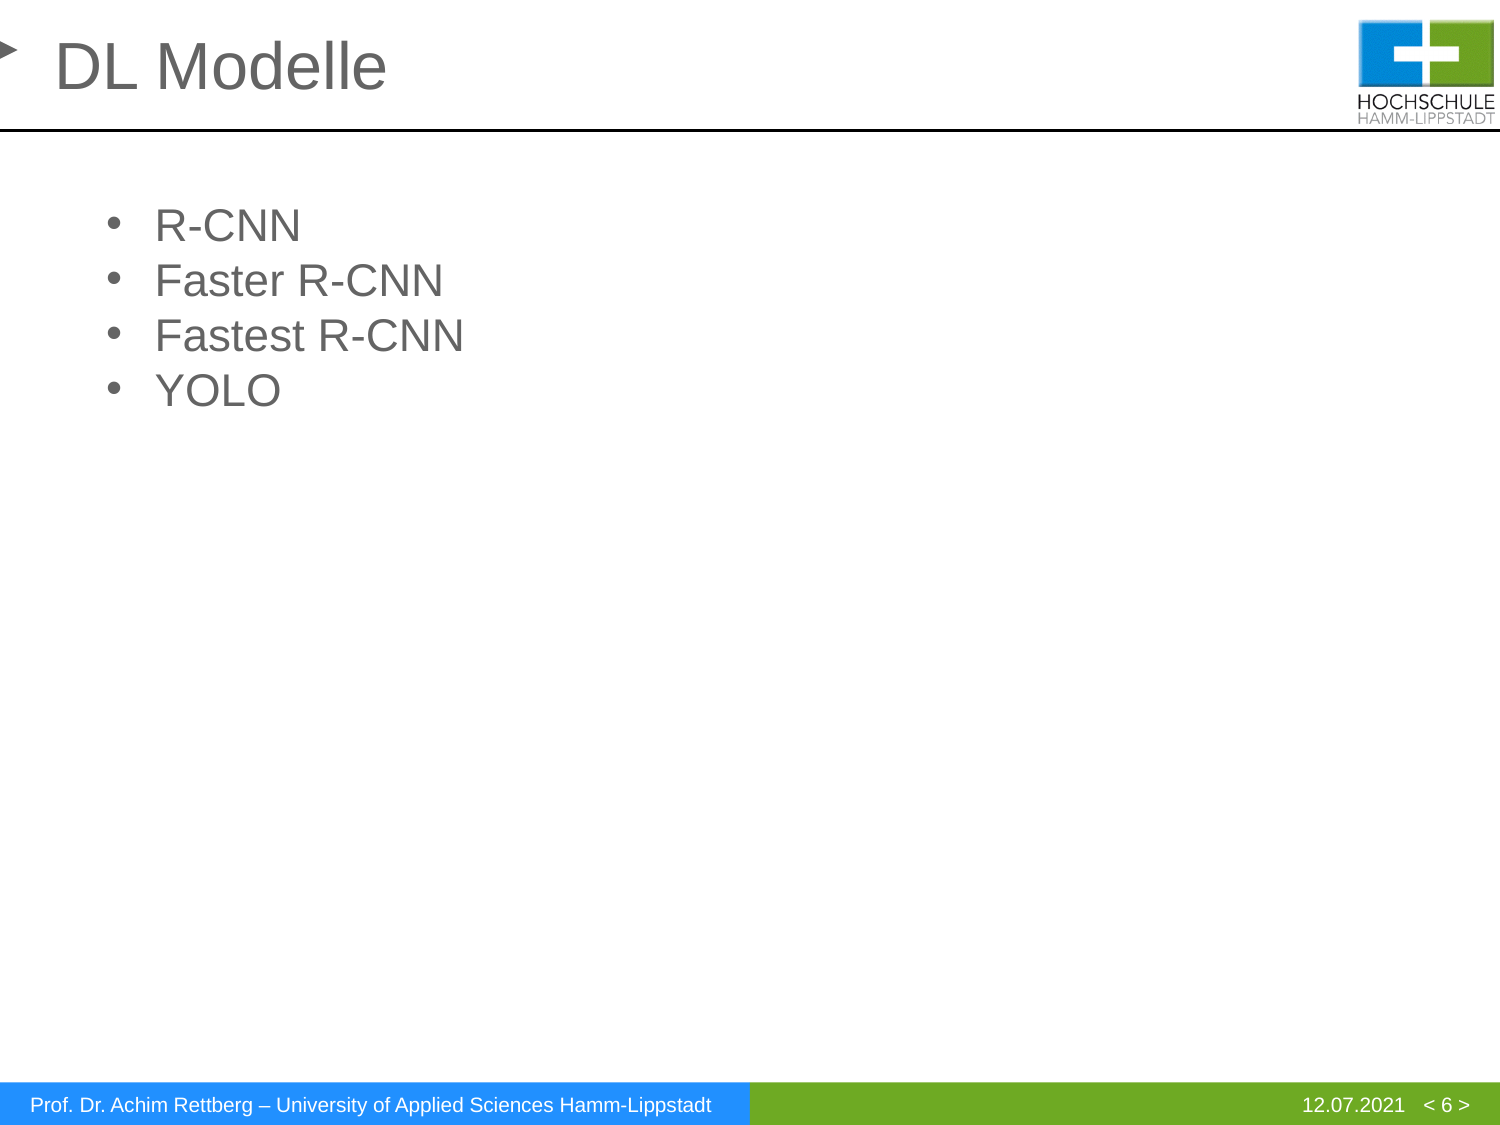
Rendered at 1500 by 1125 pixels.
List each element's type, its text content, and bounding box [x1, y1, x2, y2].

text_box DL Modelle [53, 19, 993, 103]
footer Prof. Dr. Achim Rettberg – University of Applied Sciences Hamm-Lippstadt [29, 1091, 750, 1116]
picture [1358, 19, 1495, 124]
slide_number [1281, 1091, 1406, 1116]
slide_number < ‹#› > [1423, 1091, 1500, 1118]
text_box R-CNN Faster R-CNN Fastest R-CNN YOLO [106, 195, 1471, 465]
